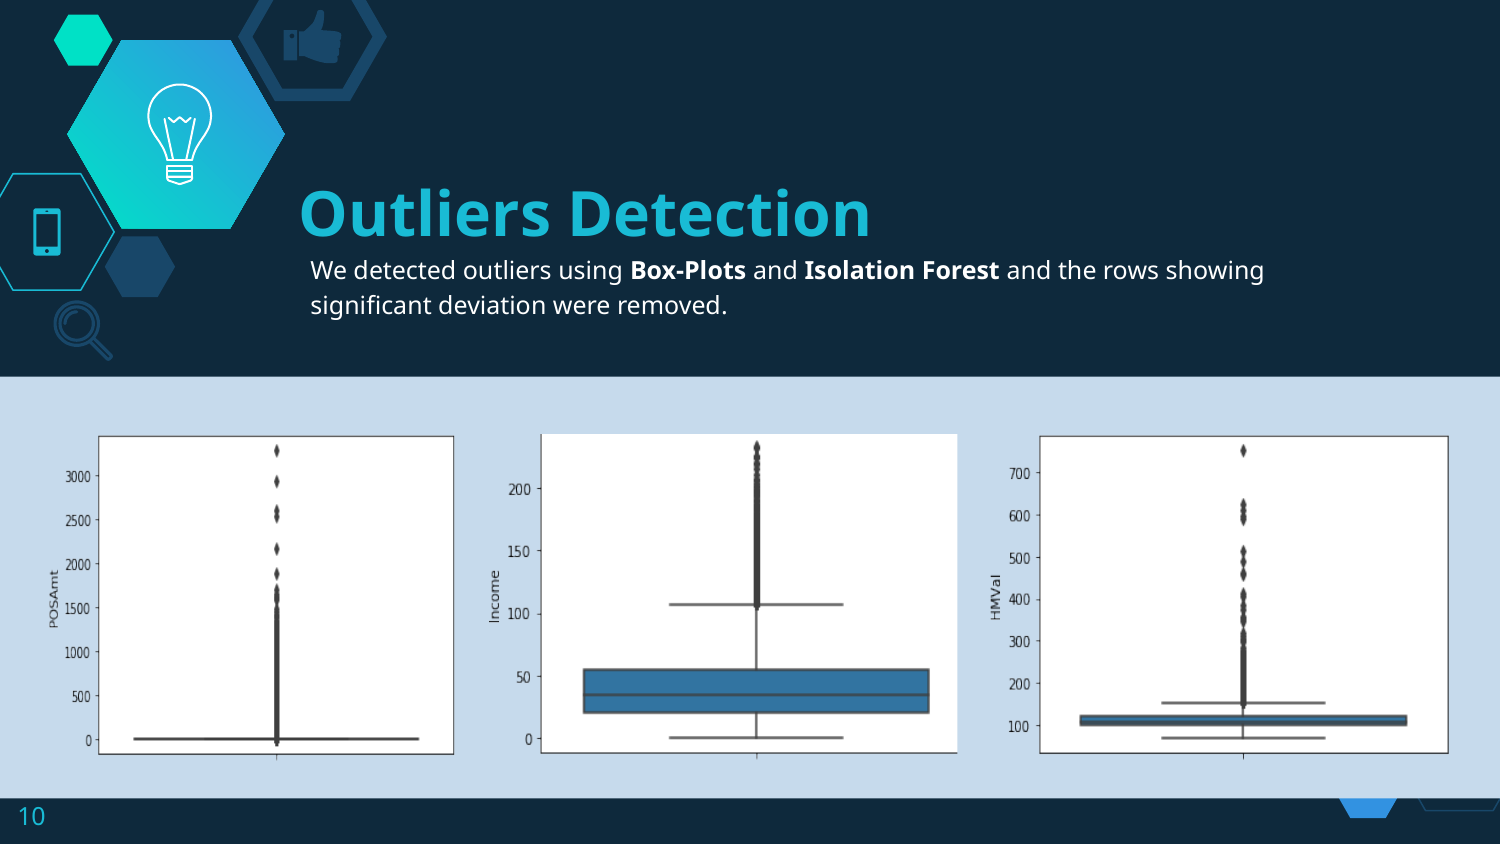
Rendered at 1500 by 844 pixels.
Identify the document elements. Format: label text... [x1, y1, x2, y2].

slide_number ‹#› [2, 799, 93, 844]
title Outliers Detection [283, 158, 1095, 265]
picture [479, 434, 958, 769]
text_box We detected outliers using Box-Plots and Isolation Forest and the rows showing significant deviation were removed. [295, 235, 1406, 369]
picture [41, 421, 464, 770]
picture [982, 421, 1460, 769]
text_box [0, 376, 1500, 799]
